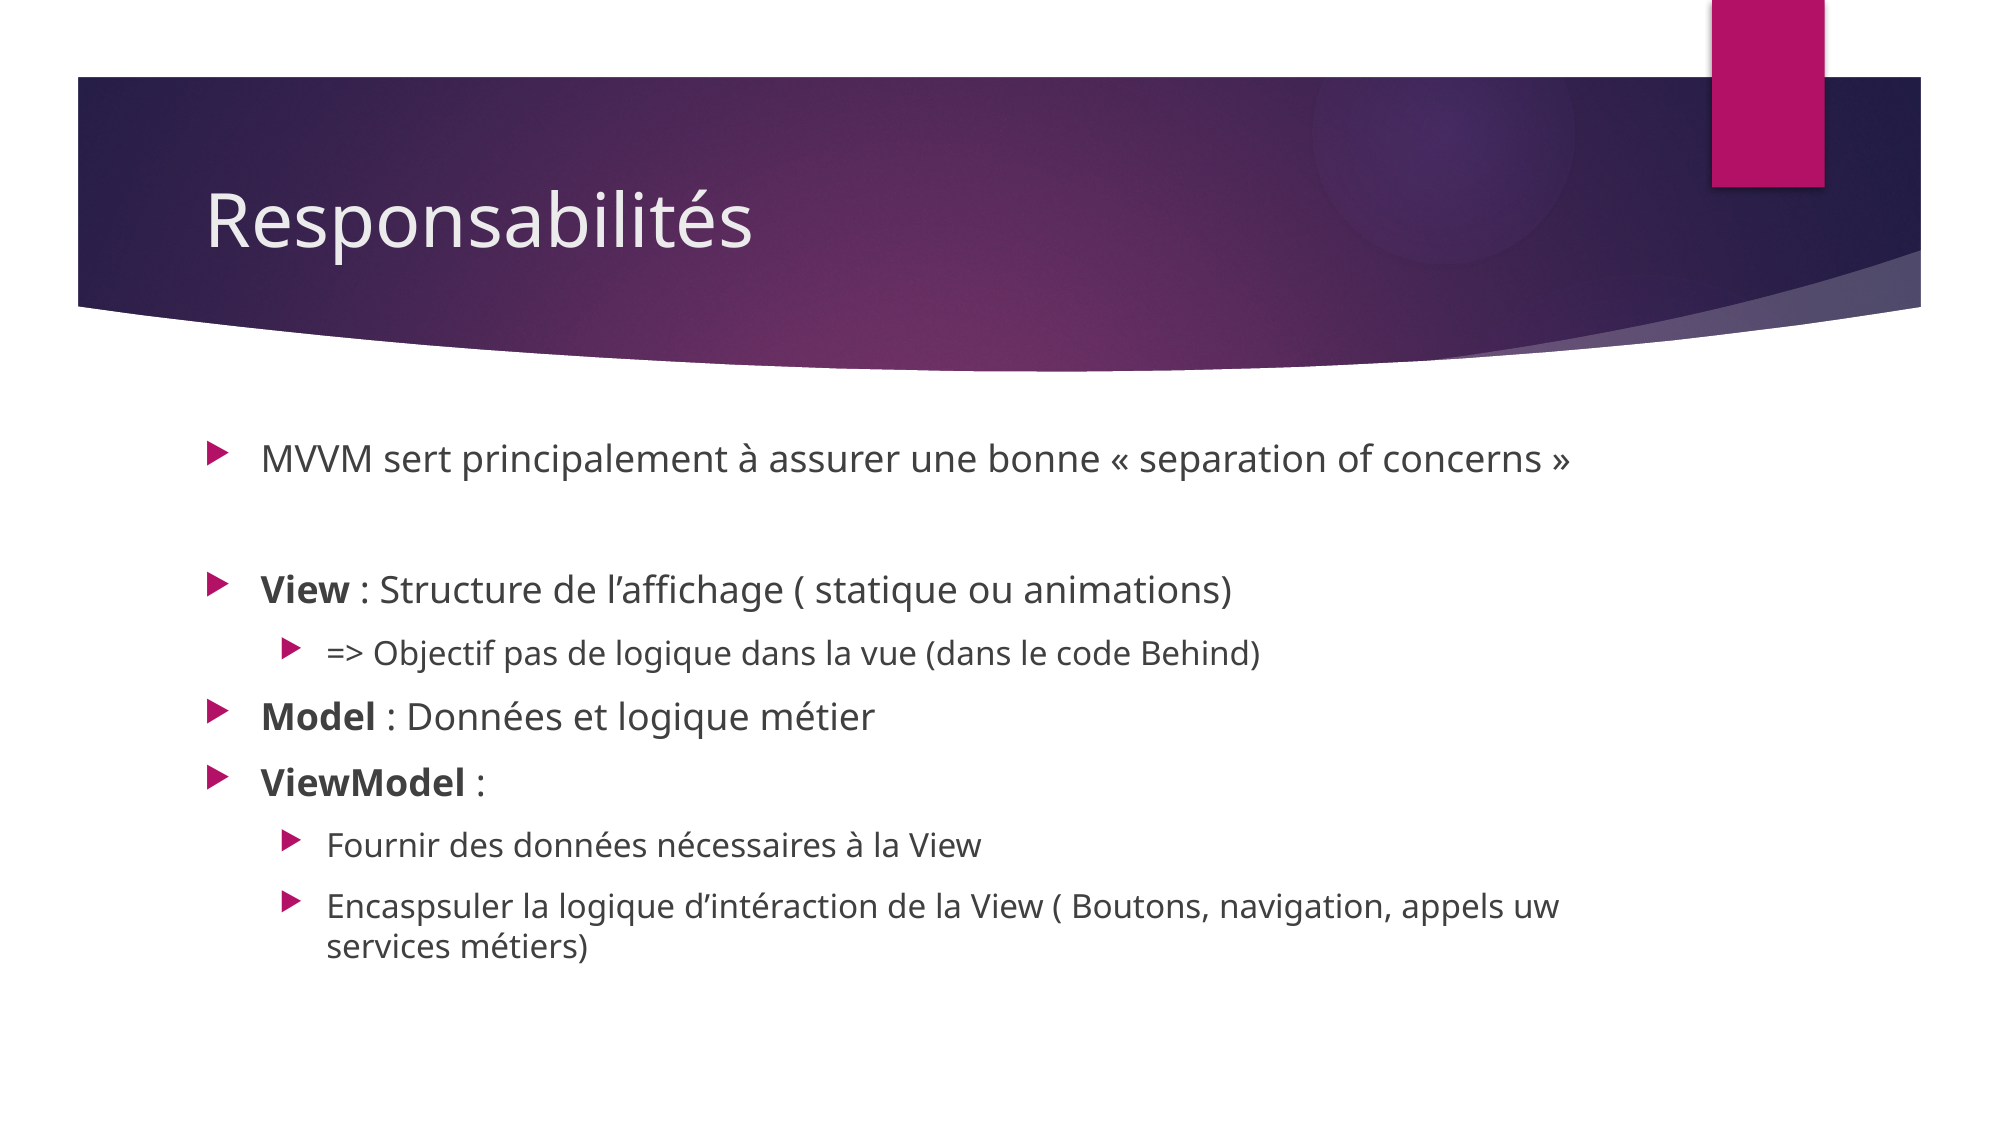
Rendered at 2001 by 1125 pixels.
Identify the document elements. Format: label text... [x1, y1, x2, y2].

title Responsabilités [189, 159, 1627, 276]
list MVVM sert principalement à assurer une bonne « separation of concerns » View : Structure de l’affichage ( statique ou animations) => Objectif pas de logique dans la vue (dans le code Behind) Model : Données et logique métier ViewModel : Fournir des données nécessaires à la View Encaspsuler la logique d’intéraction de la View ( Boutons, navigation, appels uw services métiers) [189, 427, 1638, 988]
